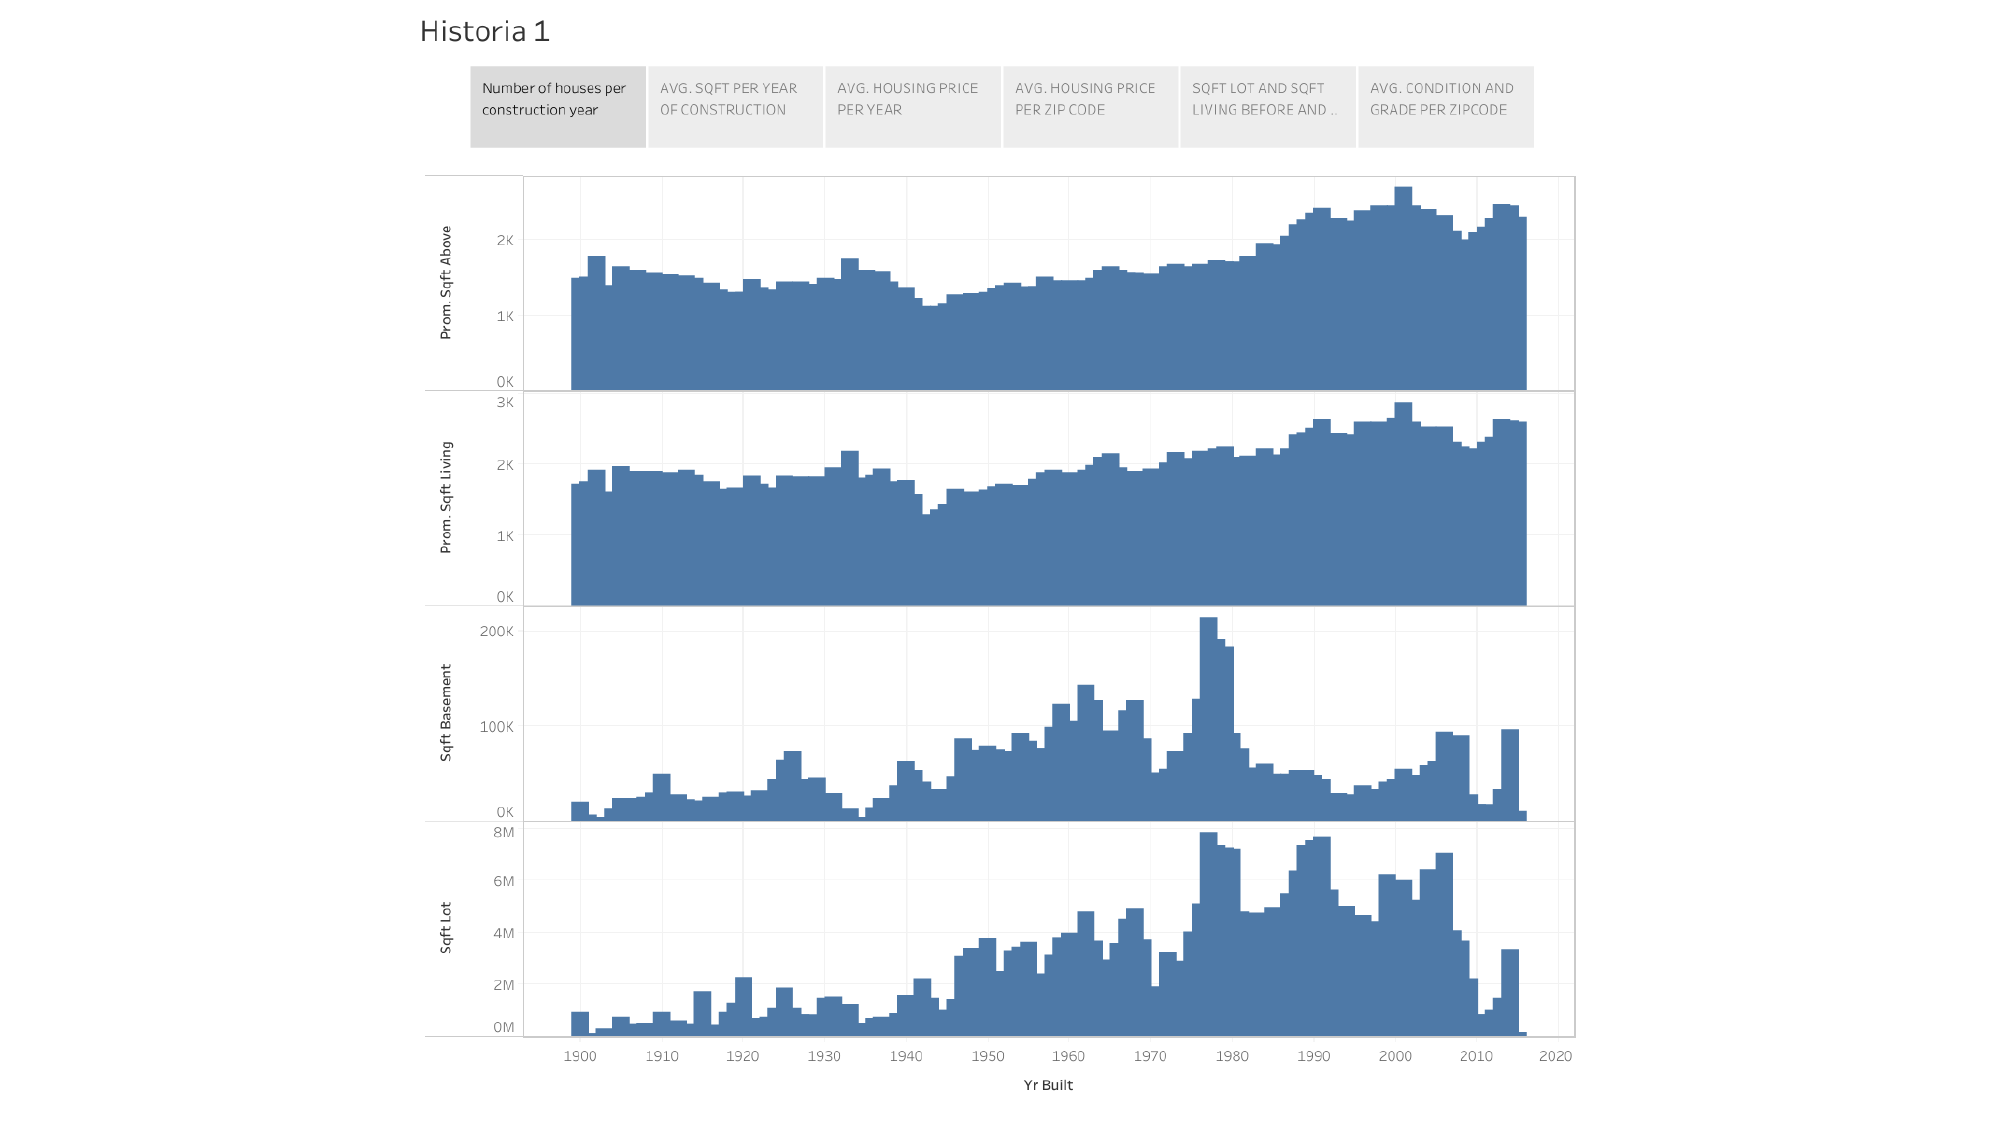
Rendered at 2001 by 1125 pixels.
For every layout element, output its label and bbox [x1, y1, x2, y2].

picture [407, 0, 1593, 1125]
